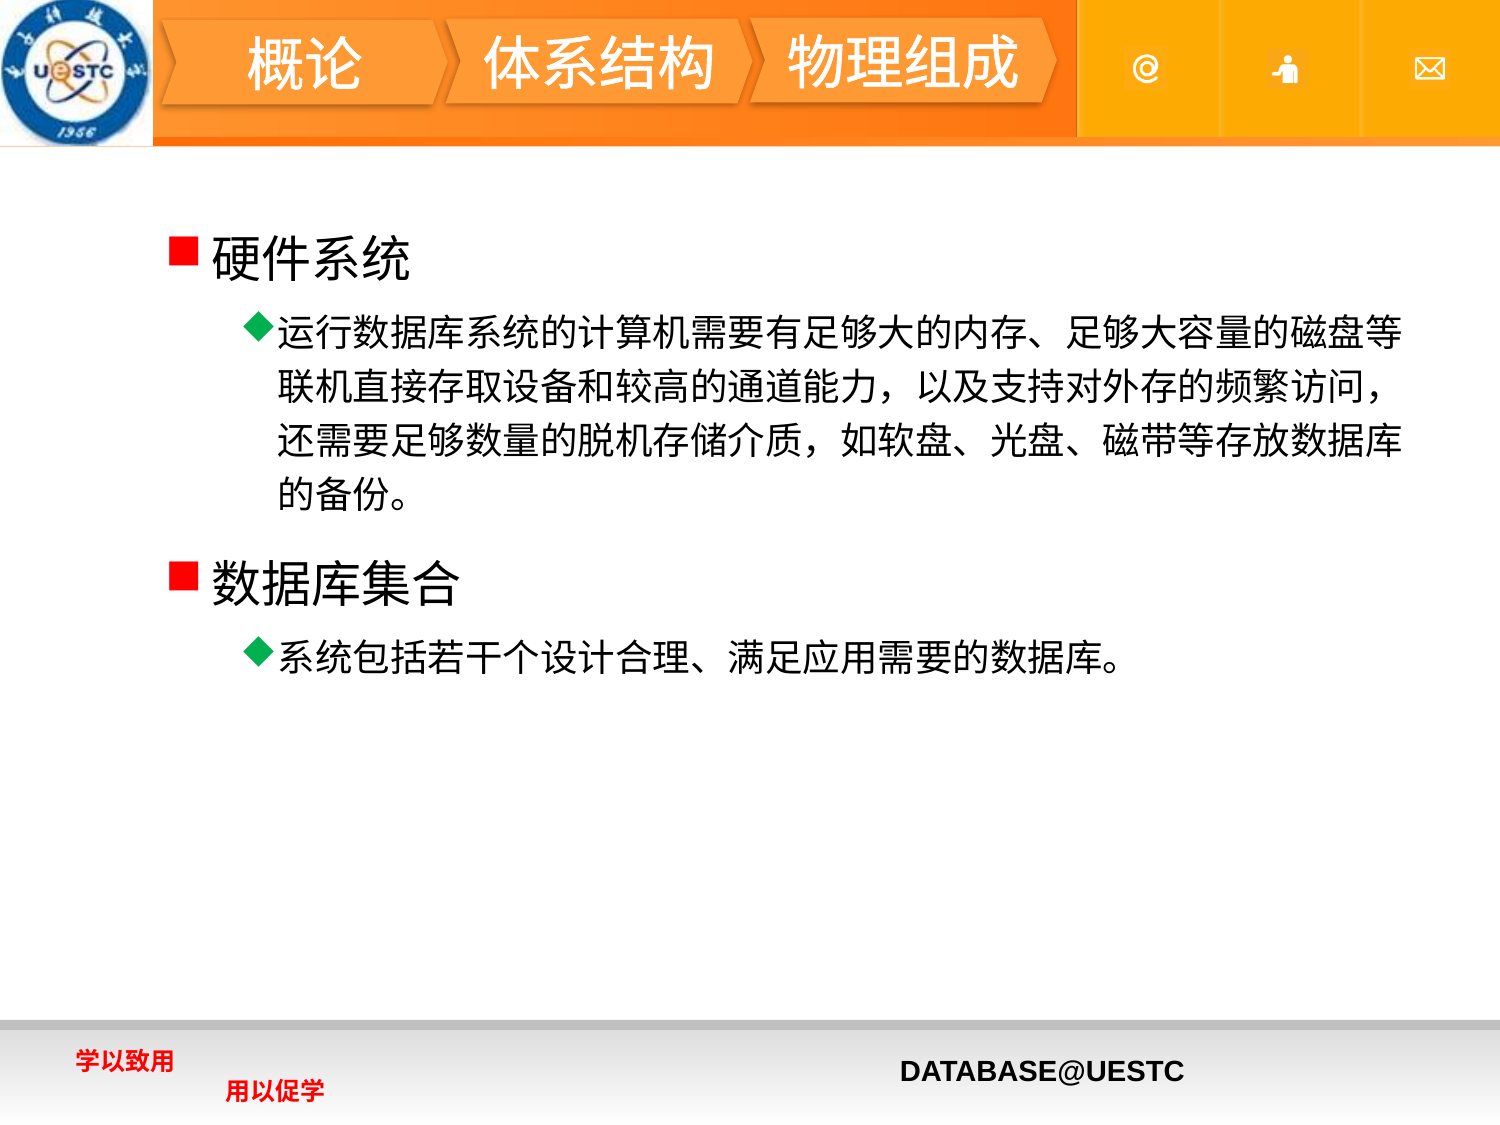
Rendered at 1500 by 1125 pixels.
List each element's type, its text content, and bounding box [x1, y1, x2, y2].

picture [0, 0, 153, 146]
text_box 物理组成 [749, 17, 1057, 103]
picture [1425, 48, 1450, 89]
title [155, 0, 1425, 140]
list 硬件系统 运行数据库系统的计算机需要有足够大的内存、足够大容量的磁盘等联机直接存取设备和较高的通道能力，以及支持对外存的频繁访问，还需要足够数量的脱机存储介质，如软盘、光盘、磁带等存放数据库的备份。 数据库集合 系统包括若干个设计合理、满足应用需要的数据库。 [75, 208, 1425, 978]
text_box 概论 [161, 19, 448, 105]
text_box 体系结构 [445, 18, 753, 104]
